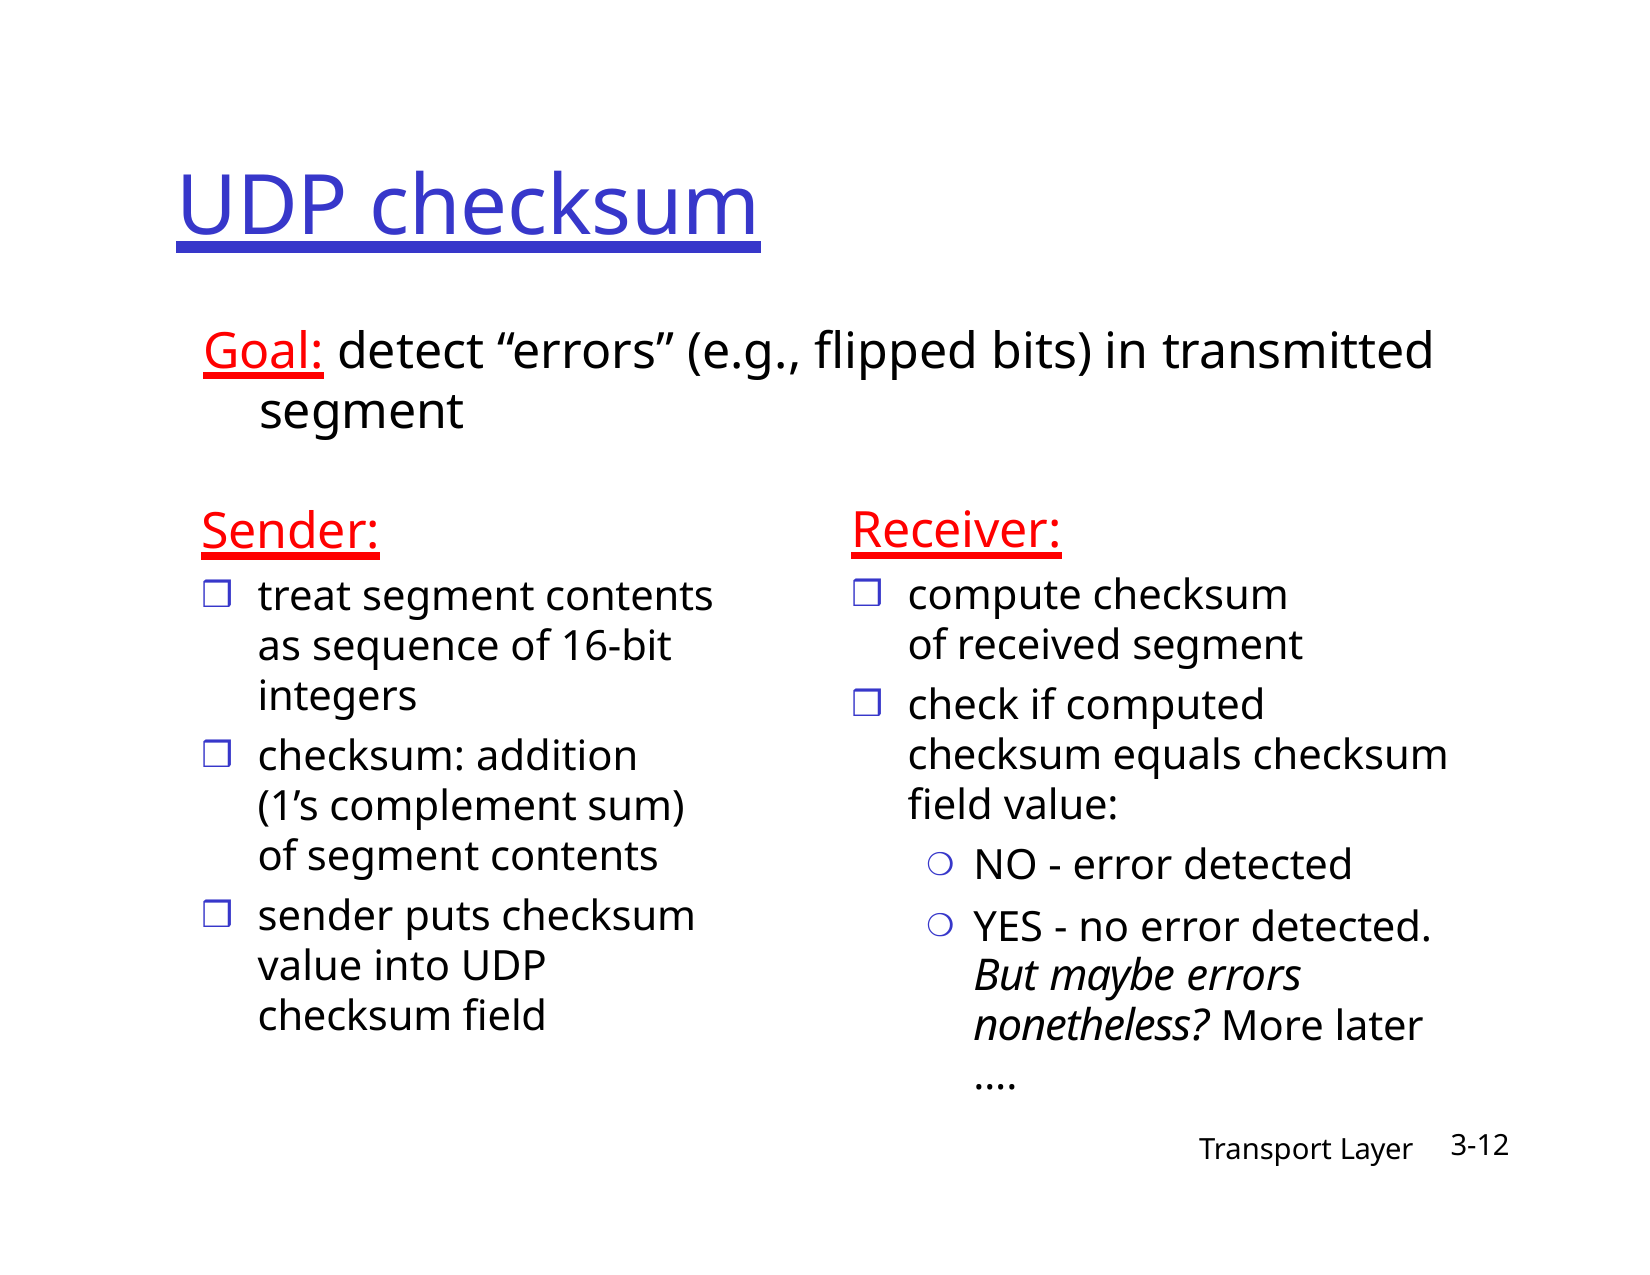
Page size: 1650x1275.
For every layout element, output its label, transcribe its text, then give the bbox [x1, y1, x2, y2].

text_box compute checksum of received segment check if computed checksum equals checksum field value: NO - error detected YES - no error detected. But maybe errors nonetheless? More later …. [849, 565, 1466, 1098]
footer Transport Layer [1197, 1124, 1424, 1275]
text_box Goal: detect “errors” (e.g., flipped bits) in transmitted segment [201, 315, 1475, 438]
text_box Sender: treat segment contents as sequence of 16-bit integers checksum: addition (1’s complement sum) of segment contents sender puts checksum value into UDP checksum field [199, 484, 739, 1039]
text_box Receiver: [849, 495, 1071, 558]
title UDP checksum [136, 149, 1513, 365]
slide_number 3- [1432, 1131, 1518, 1275]
